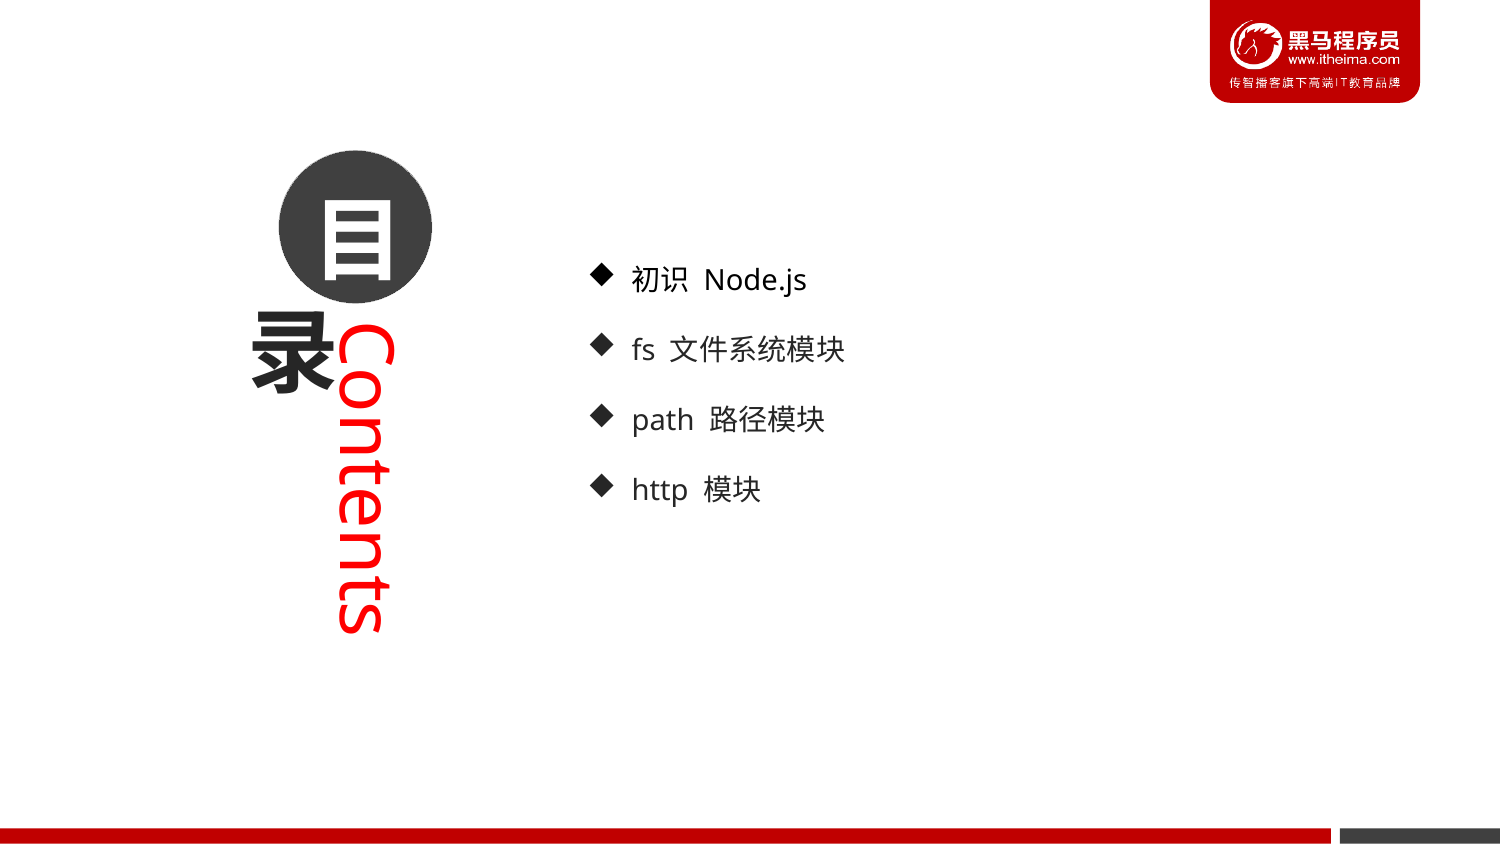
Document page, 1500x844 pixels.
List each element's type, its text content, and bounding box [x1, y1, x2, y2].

list 初识 Node.js fs 文件系统模块 path 路径模块 http 模块 [572, 218, 1392, 660]
picture [1211, 11, 1419, 97]
